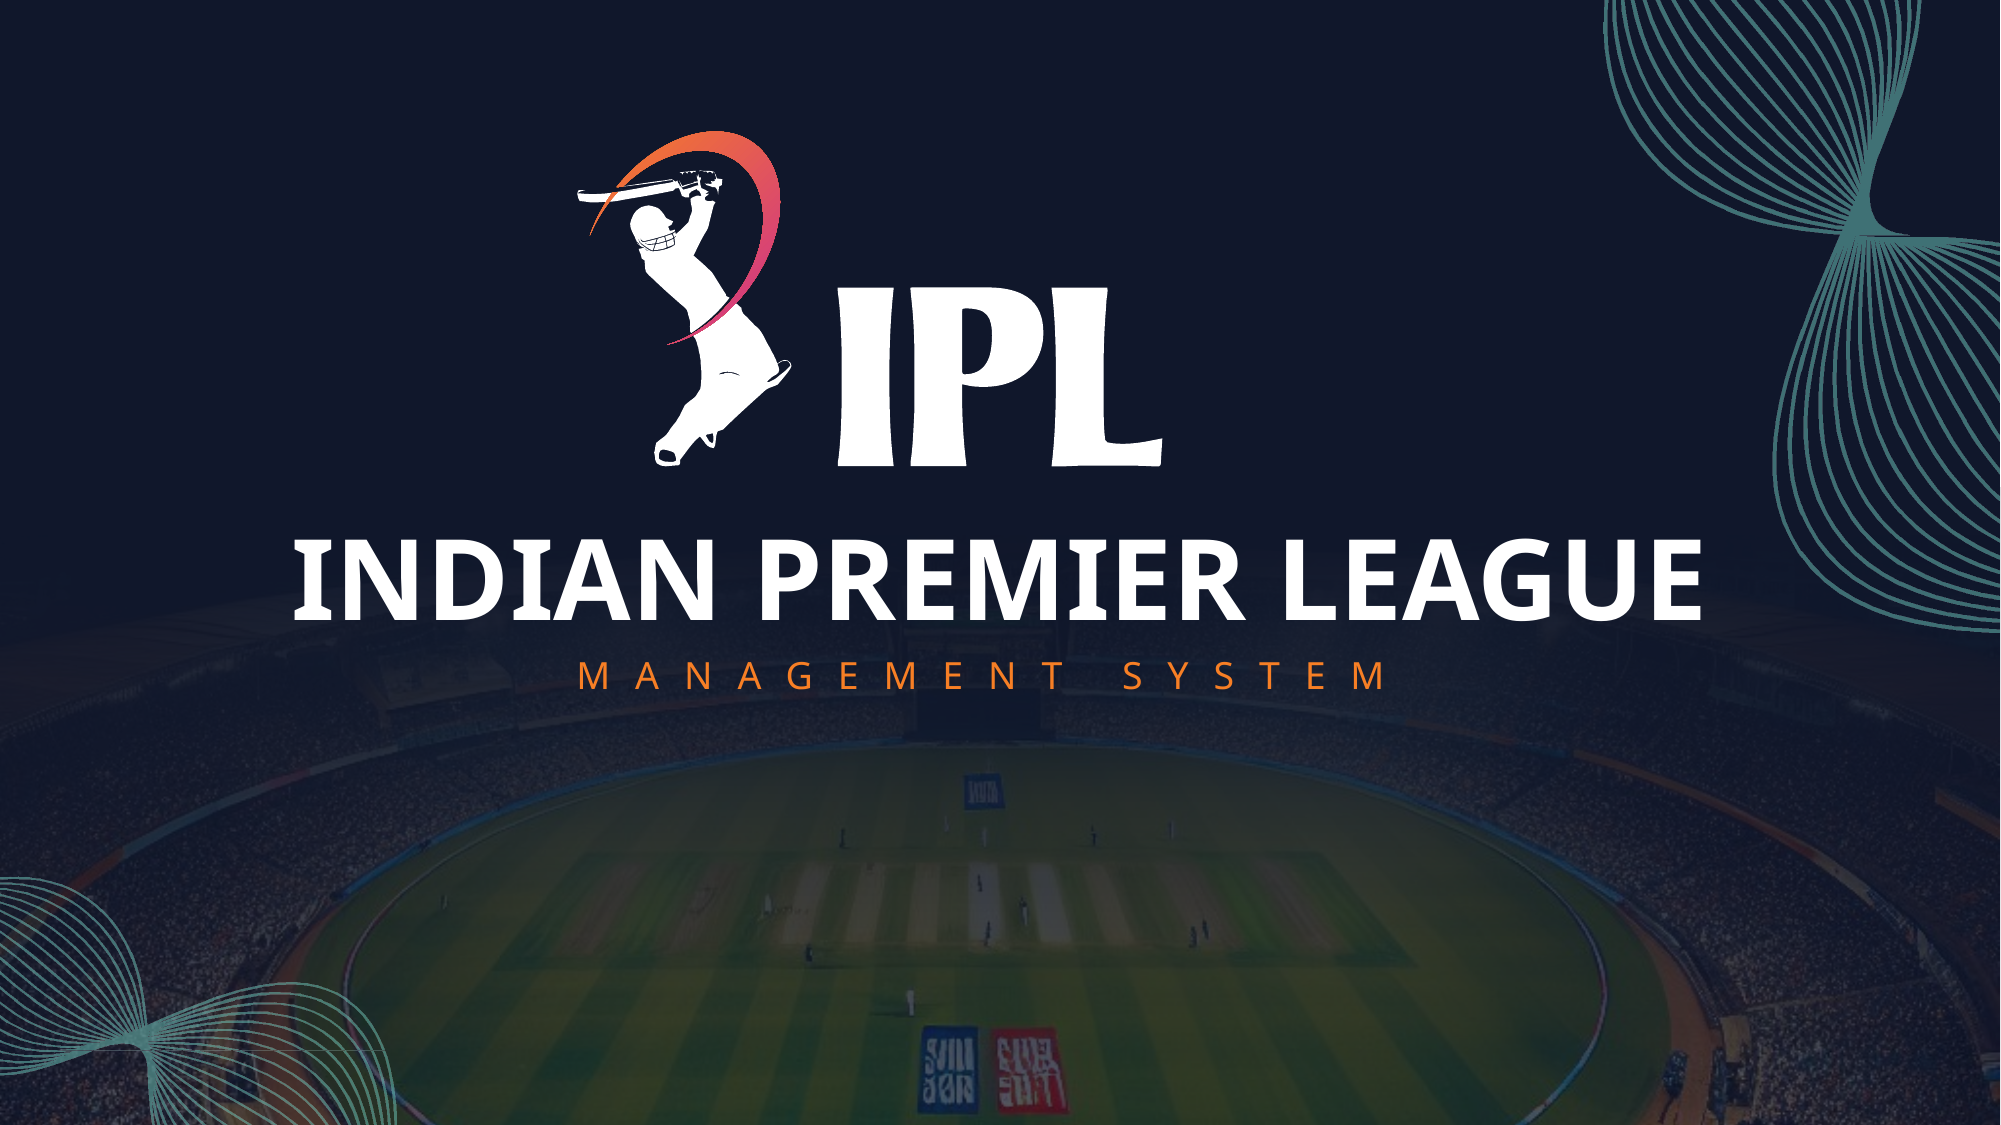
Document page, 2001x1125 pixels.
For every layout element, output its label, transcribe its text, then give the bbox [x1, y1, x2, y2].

text_box INDIAN PREMIER LEAGUE [265, 500, 1735, 650]
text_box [577, 131, 792, 467]
text_box MANAGEMENT SYSTEM [361, 644, 1635, 705]
text_box [837, 287, 894, 467]
text_box [1051, 287, 1163, 467]
text_box [910, 287, 1044, 467]
